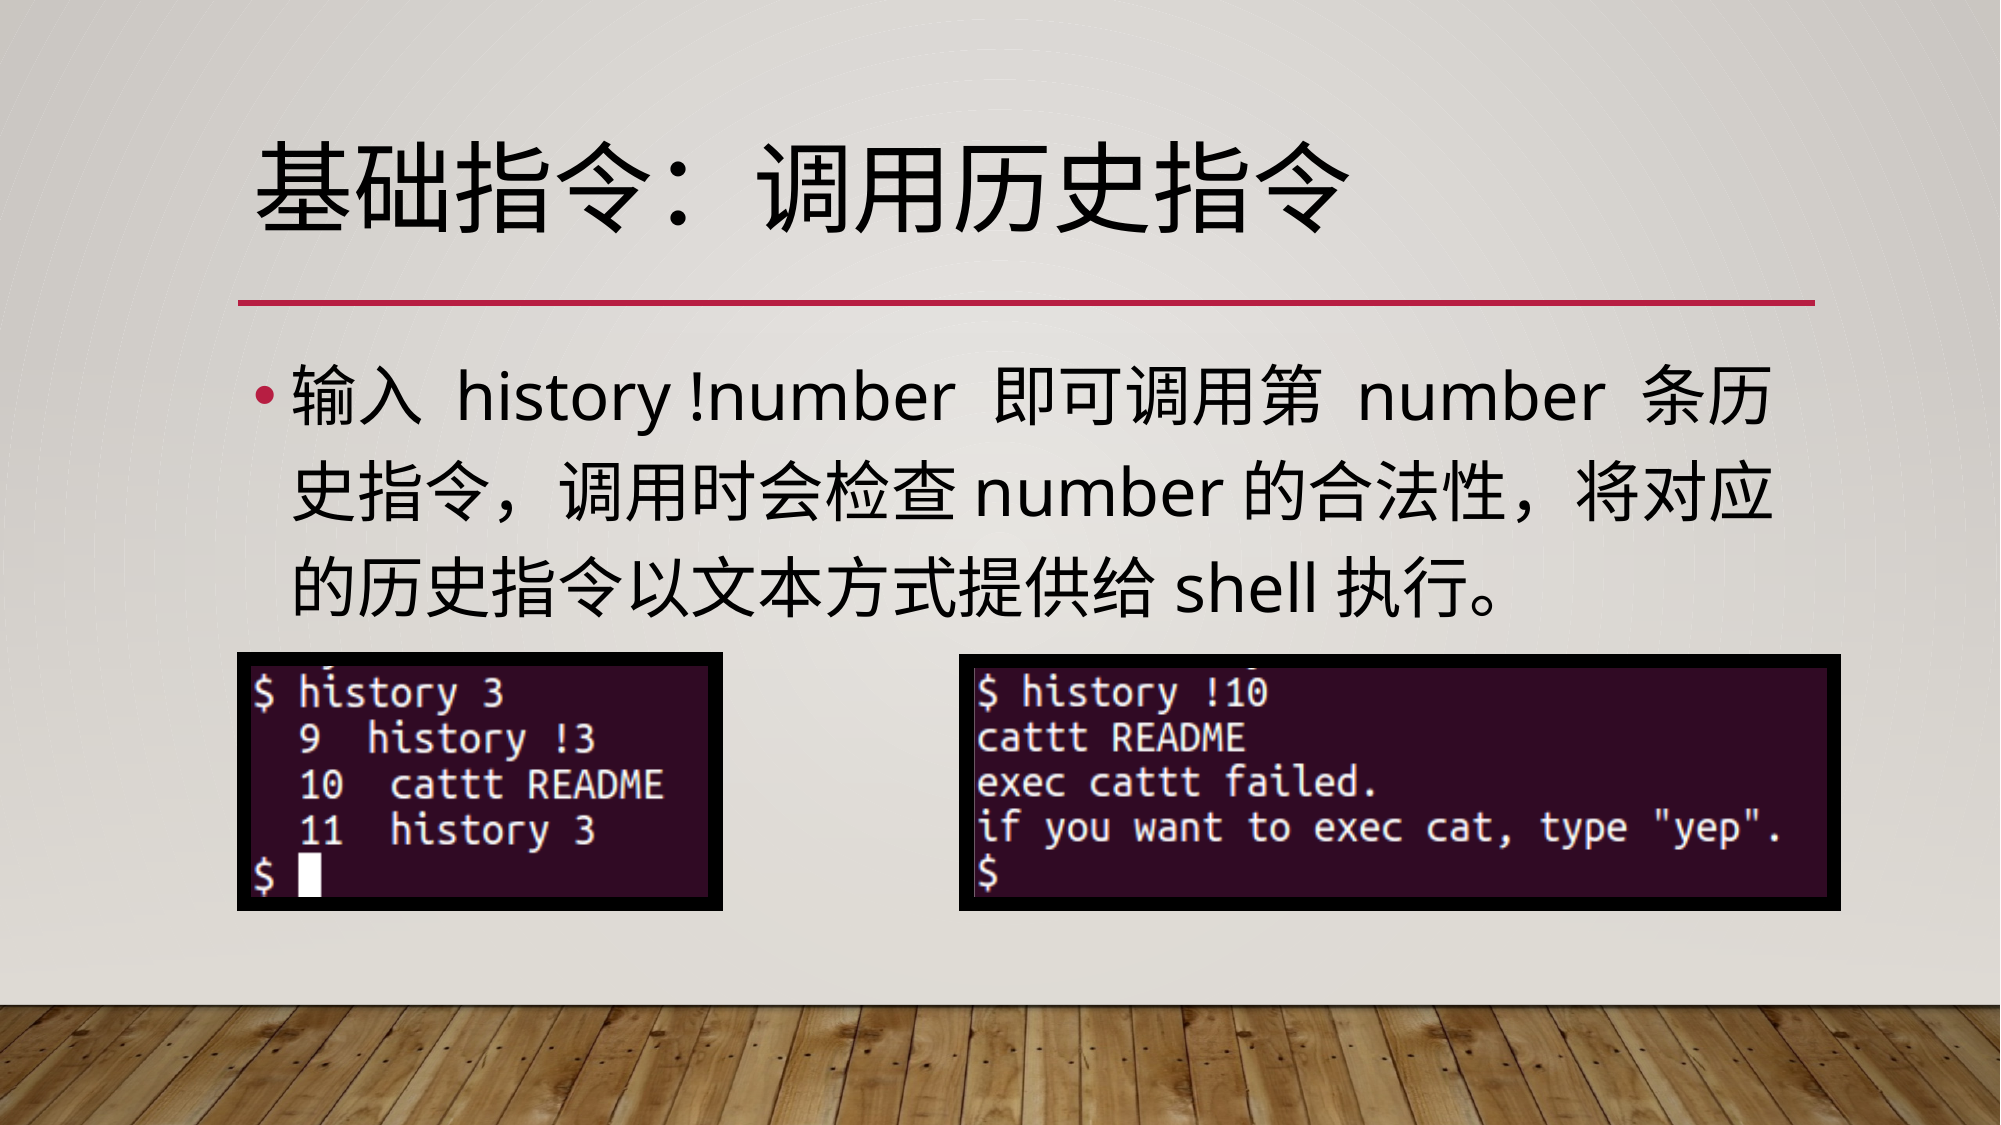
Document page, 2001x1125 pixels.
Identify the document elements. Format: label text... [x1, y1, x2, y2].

title 基础指令：调用历史指令 [238, 131, 1814, 305]
picture [0, 1005, 2000, 1125]
picture [250, 665, 709, 897]
picture [973, 667, 1828, 897]
list 输入 history !number 即可调用第 number 条历史指令，调用时会检查number的合法性，将对应的历史指令以文本方式提供给shell执行。 [238, 330, 1814, 897]
